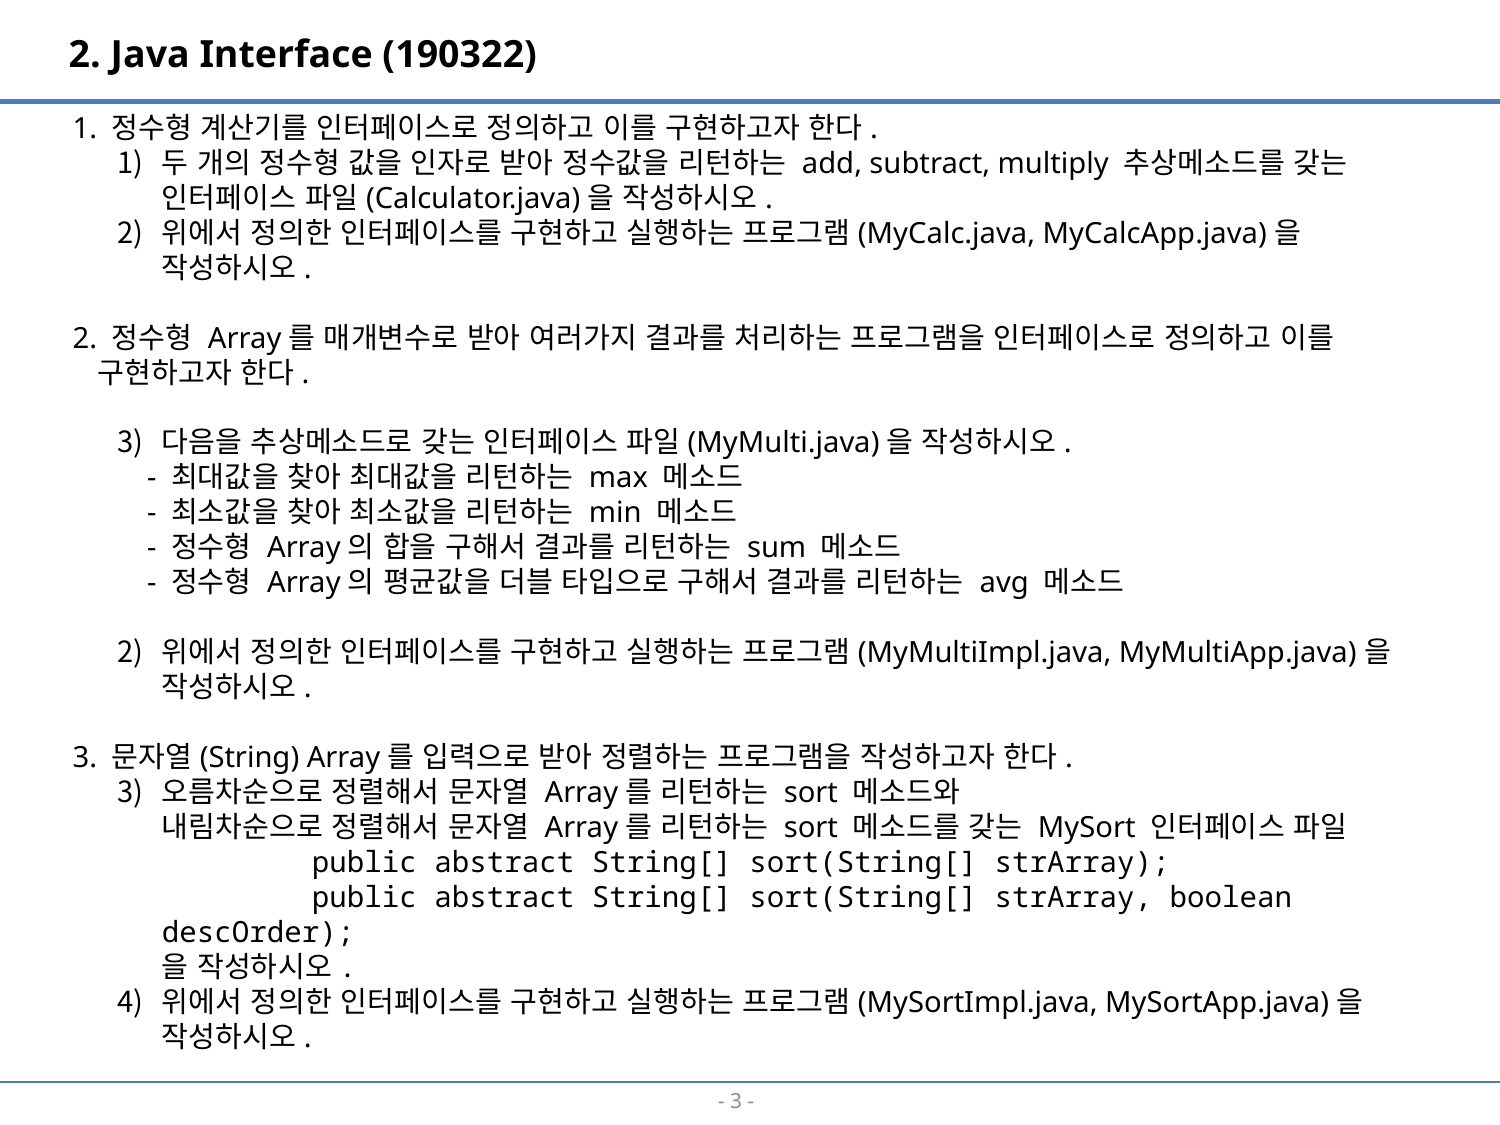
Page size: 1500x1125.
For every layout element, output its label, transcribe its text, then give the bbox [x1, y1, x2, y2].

slide_number - 2 - [561, 1082, 911, 1122]
text_box 2. Java Interface (190322) [54, 22, 553, 82]
text_box 1. 정수형 계산기를 인터페이스로 정의하고 이를 구현하고자 한다. 두 개의 정수형 값을 인자로 받아 정수값을 리턴하는 add, subtract, multiply 추상메소드를 갖는 인터페이스 파일(Calculator.java)을 작성하시오. 위에서 정의한 인터페이스를 구현하고 실행하는 프로그램(MyCalc.java, MyCalcApp.java)을 작성하시오. 2. 정수형 Array를 매개변수로 받아 여러가지 결과를 처리하는 프로그램을 인터페이스로 정의하고 이를 구현하고자 한다. 다음을 추상메소드로 갖는 인터페이스 파일(MyMulti.java)을 작성하시오. - 최대값을 찾아 최대값을 리턴하는 max 메소드 - 최소값을 찾아 최소값을 리턴하는 min 메소드 - 정수형 Array의 합을 구해서 결과를 리턴하는 sum 메소드 - 정수형 Array의 평균값을 더블 타입으로 구해서 결과를 리턴하는 avg 메소드 위에서 정의한 인터페이스를 구현하고 실행하는 프로그램(MyMultiImpl.java, MyMultiApp.java)을 작성하시오. 3. 문자열(String) Array를 입력으로 받아 정렬하는 프로그램을 작성하고자 한다. 오름차순으로 정렬해서 문자열 Array를 리턴하는 sort 메소드와 내림차순으로 정렬해서 문자열 Array를 리턴하는 sort 메소드를 갖는 MySort 인터페이스 파일 public abstract String[] sort(String[] strArray); public abstract String[] sort(String[] strArray, boolean descOrder); 을 작성하시오. 위에서 정의한 인터페이스를 구현하고 실행하는 프로그램(MySortImpl.java, MySortApp.java)을 작성하시오. [57, 101, 1447, 1061]
